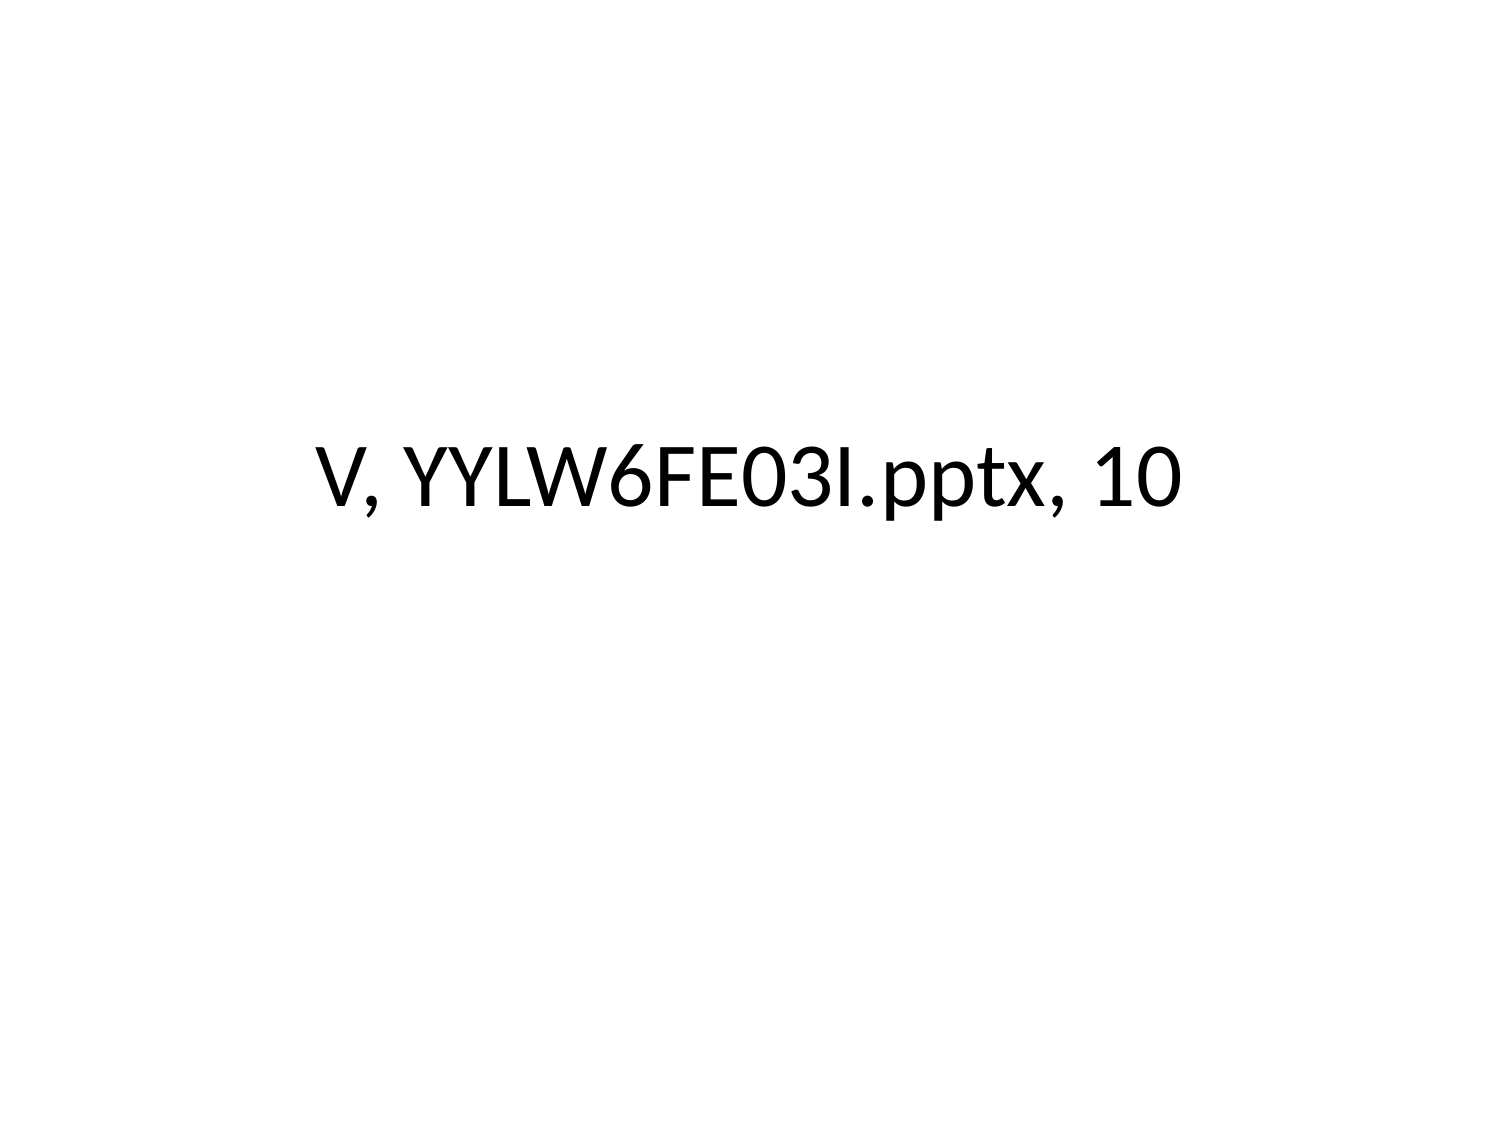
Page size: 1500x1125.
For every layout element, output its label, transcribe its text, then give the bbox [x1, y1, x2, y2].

title V, YYLW6FE03I.pptx, 10 [112, 349, 1388, 591]
